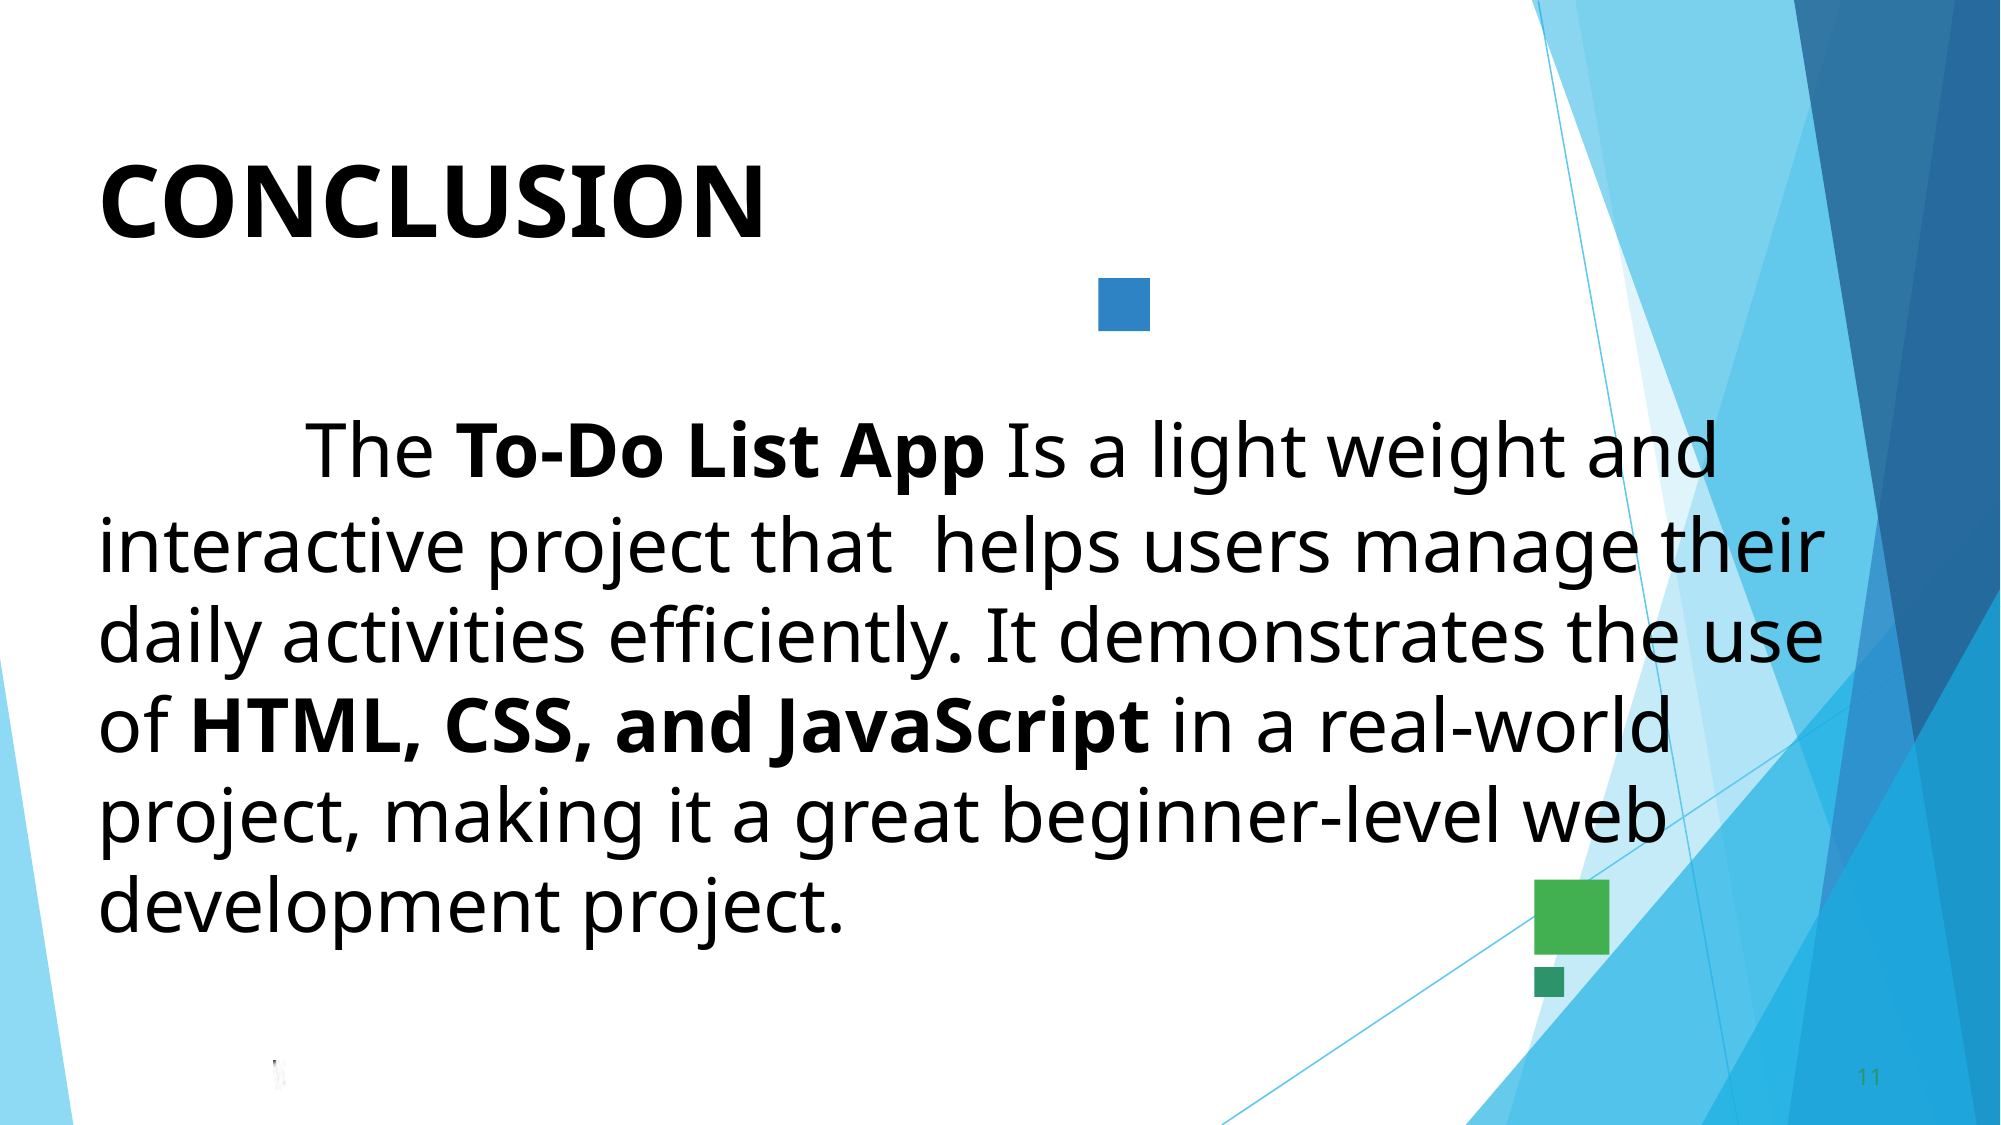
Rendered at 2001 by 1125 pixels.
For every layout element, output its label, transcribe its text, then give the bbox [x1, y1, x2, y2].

text_box 11 [1849, 1061, 1888, 1095]
title CONCLUSION The To-Do List App Is a light weight and interactive project that helps users manage their daily activities efficiently. It demonstrates the use of HTML, CSS, and JavaScript in a real-world project, making it a great beginner-level web development project. [97, 137, 1850, 282]
text_box [1534, 967, 1565, 997]
picture [273, 1060, 287, 1091]
text_box [1534, 879, 1610, 955]
text_box [1098, 282, 1150, 332]
